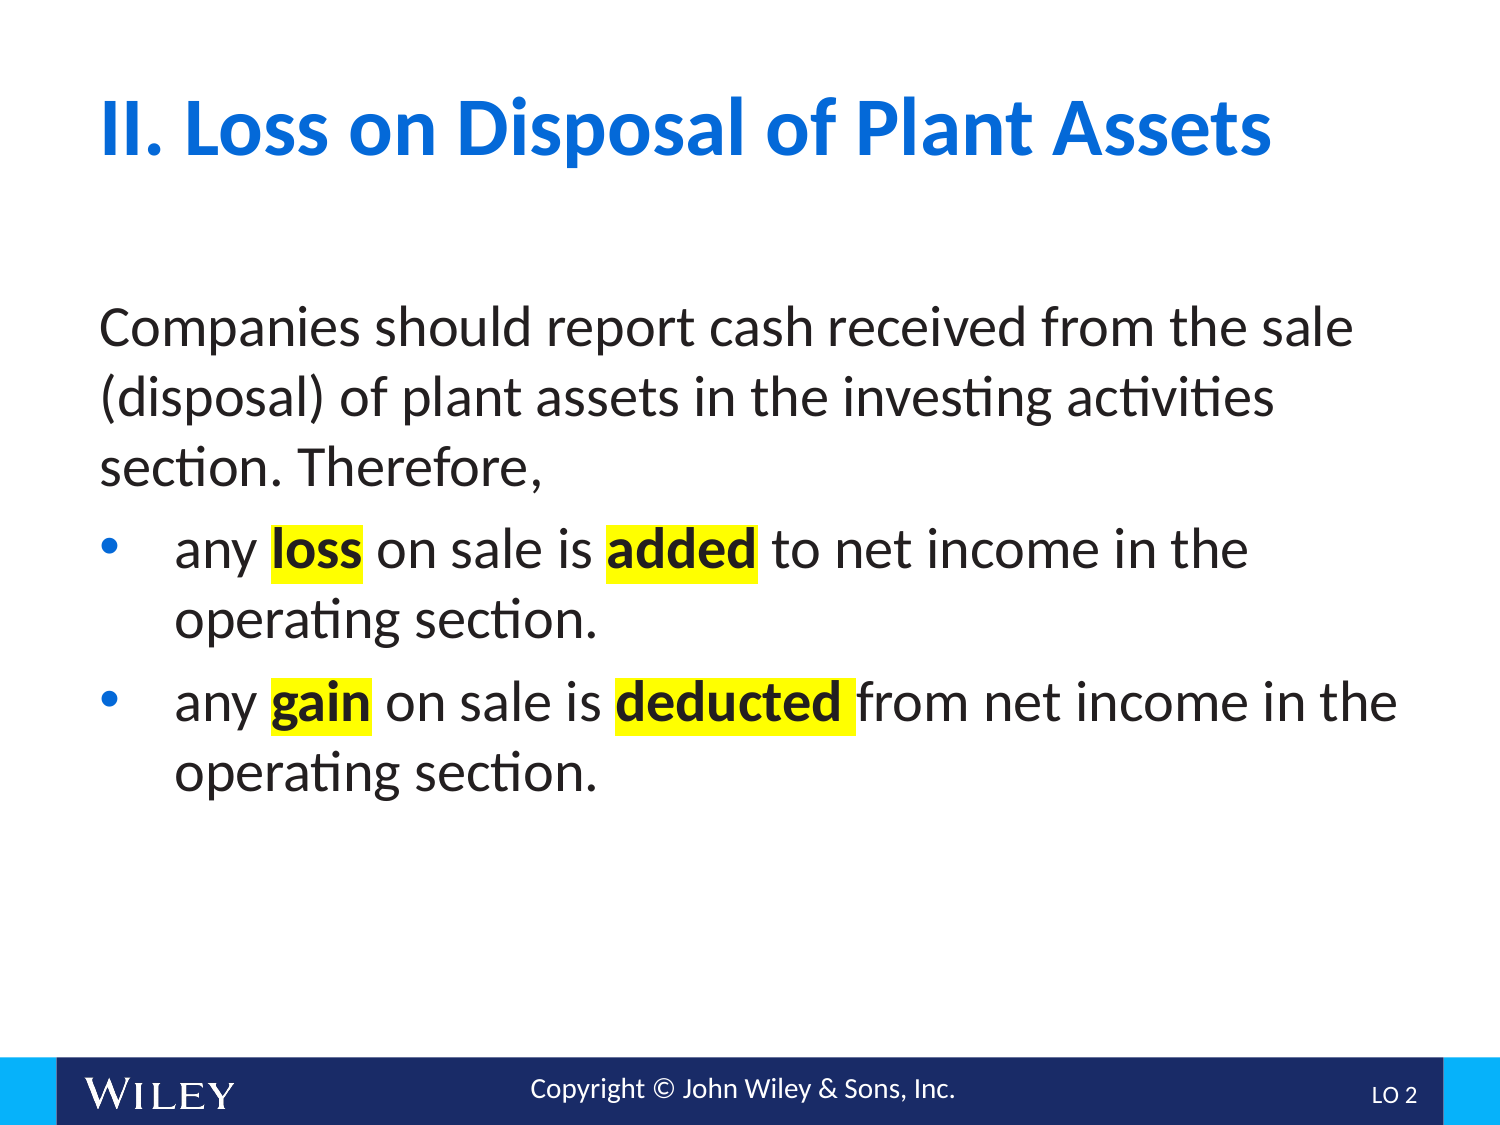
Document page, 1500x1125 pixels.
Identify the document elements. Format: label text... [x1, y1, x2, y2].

title II. Loss on Disposal of Plant Assets [84, 75, 1416, 234]
list Companies should report cash received from the sale (disposal) of plant assets in the investing activities section. Therefore, any loss on sale is added to net income in the operating section. any gain on sale is deducted from net income in the operating section. [84, 280, 1416, 1048]
list L O 2 [1309, 1065, 1433, 1125]
